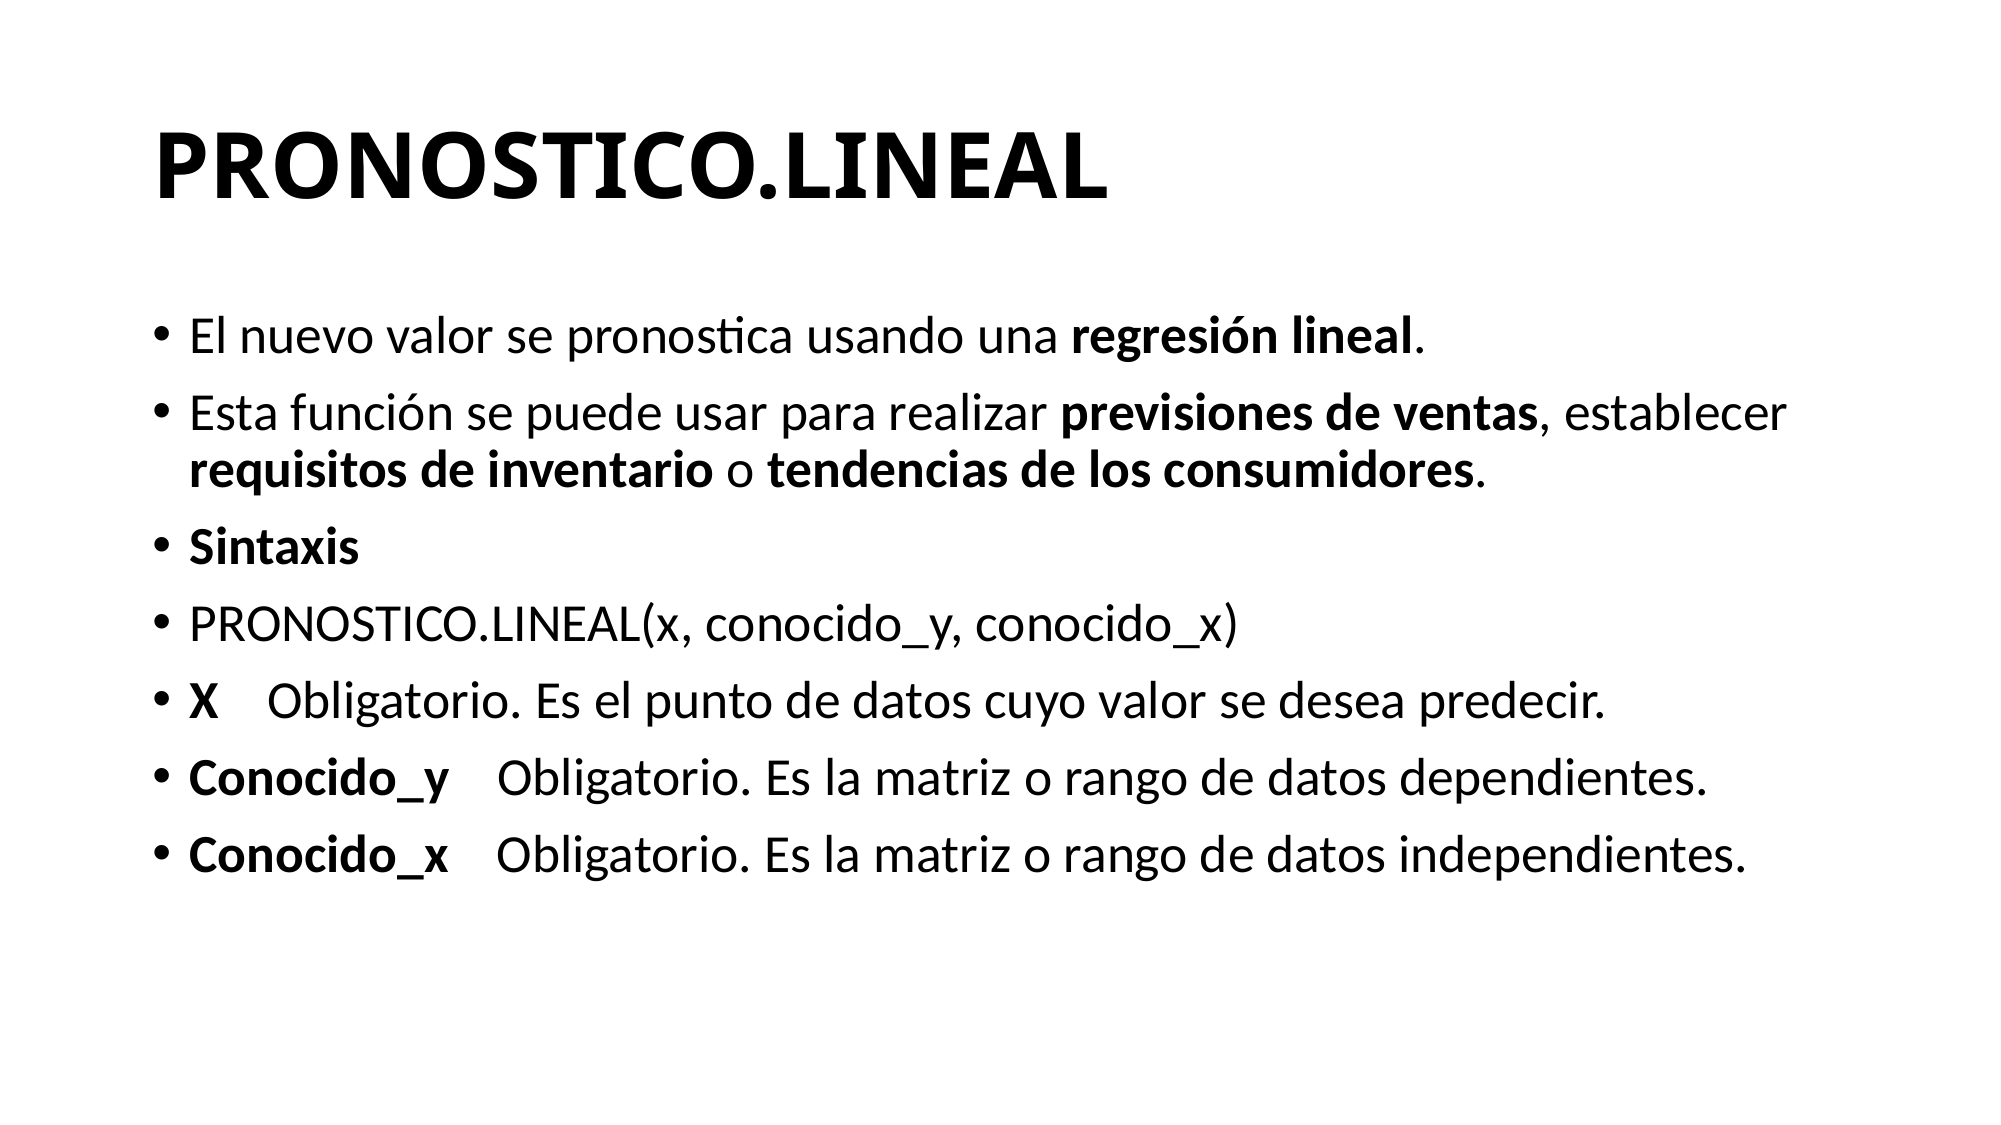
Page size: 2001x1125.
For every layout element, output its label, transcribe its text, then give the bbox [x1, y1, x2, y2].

title PRONOSTICO.LINEAL [137, 59, 1863, 278]
list El nuevo valor se pronostica usando una regresión lineal. Esta función se puede usar para realizar previsiones de ventas, establecer requisitos de inventario o tendencias de los consumidores. Sintaxis PRONOSTICO.LINEAL(x, conocido_y, conocido_x) X Obligatorio. Es el punto de datos cuyo valor se desea predecir. Conocido_y Obligatorio. Es la matriz o rango de datos dependientes. Conocido_x Obligatorio. Es la matriz o rango de datos independientes. [137, 299, 1863, 1014]
